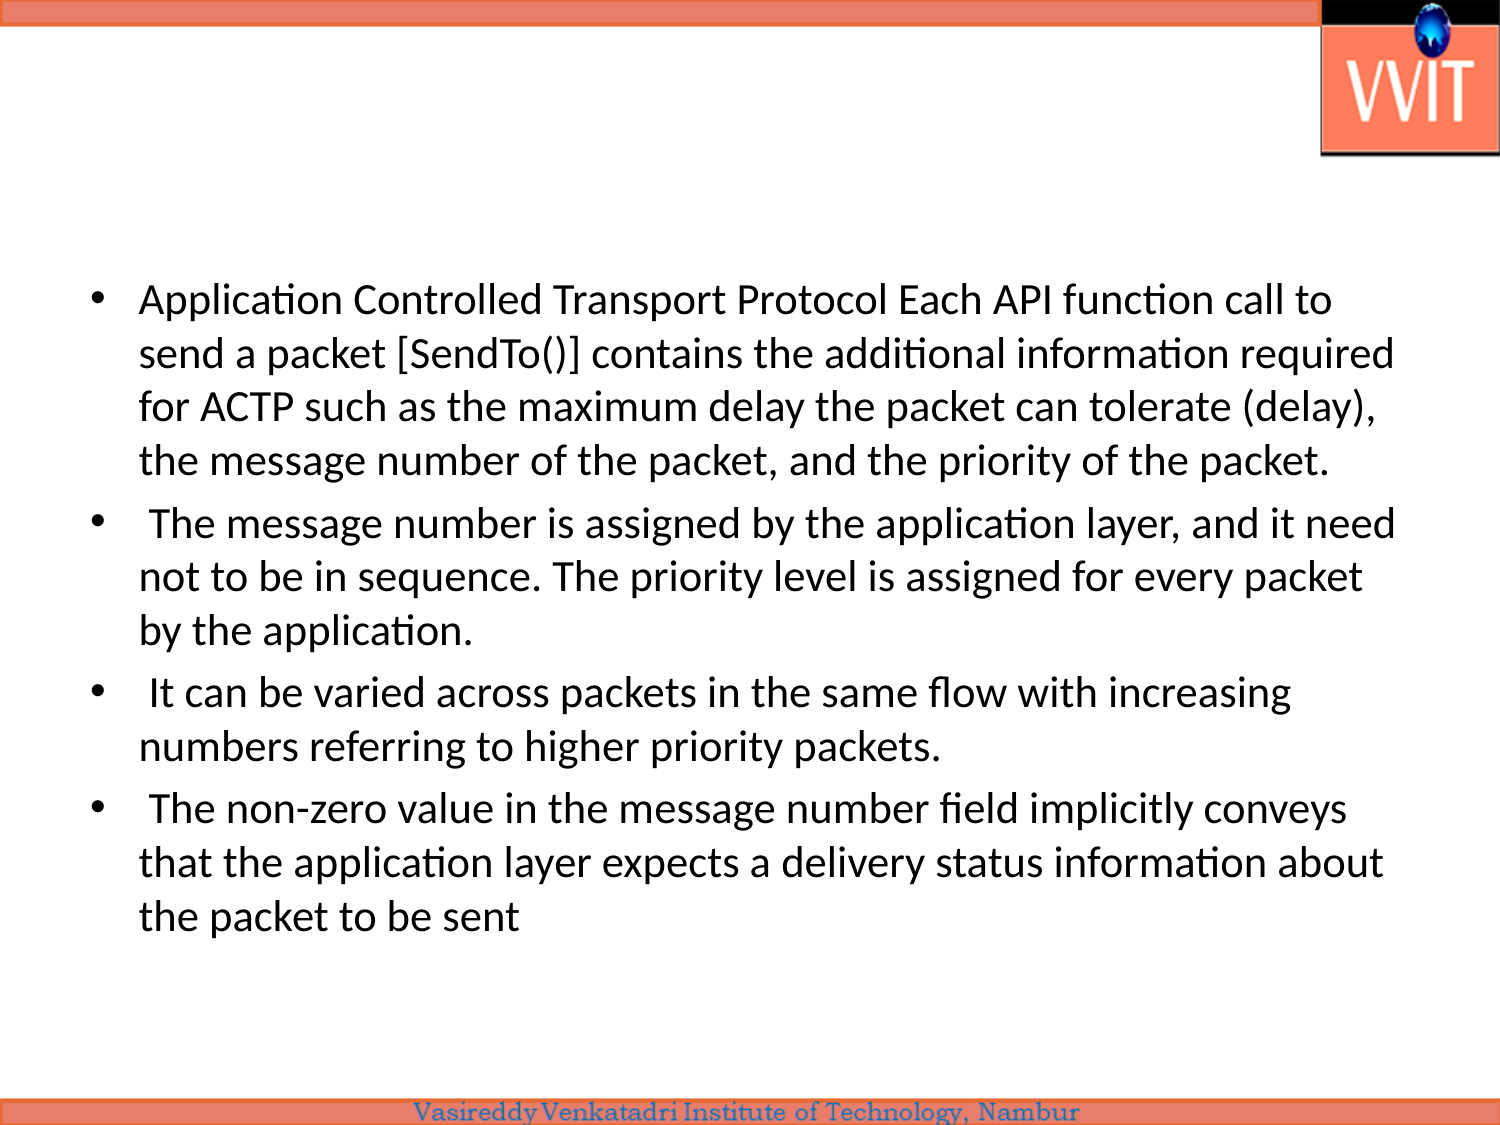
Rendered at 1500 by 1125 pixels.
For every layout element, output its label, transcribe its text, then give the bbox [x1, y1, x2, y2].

list Application Controlled Transport Protocol Each API function call to send a packet [SendTo()] contains the additional information required for ACTP such as the maximum delay the packet can tolerate (delay), the message number of the packet, and the priority of the packet. The message number is assigned by the application layer, and it need not to be in sequence. The priority level is assigned for every packet by the application. It can be varied across packets in the same flow with increasing numbers referring to higher priority packets. The non-zero value in the message number field implicitly conveys that the application layer expects a delivery status information about the packet to be sent [75, 262, 1425, 1005]
picture [0, 0, 1500, 1125]
